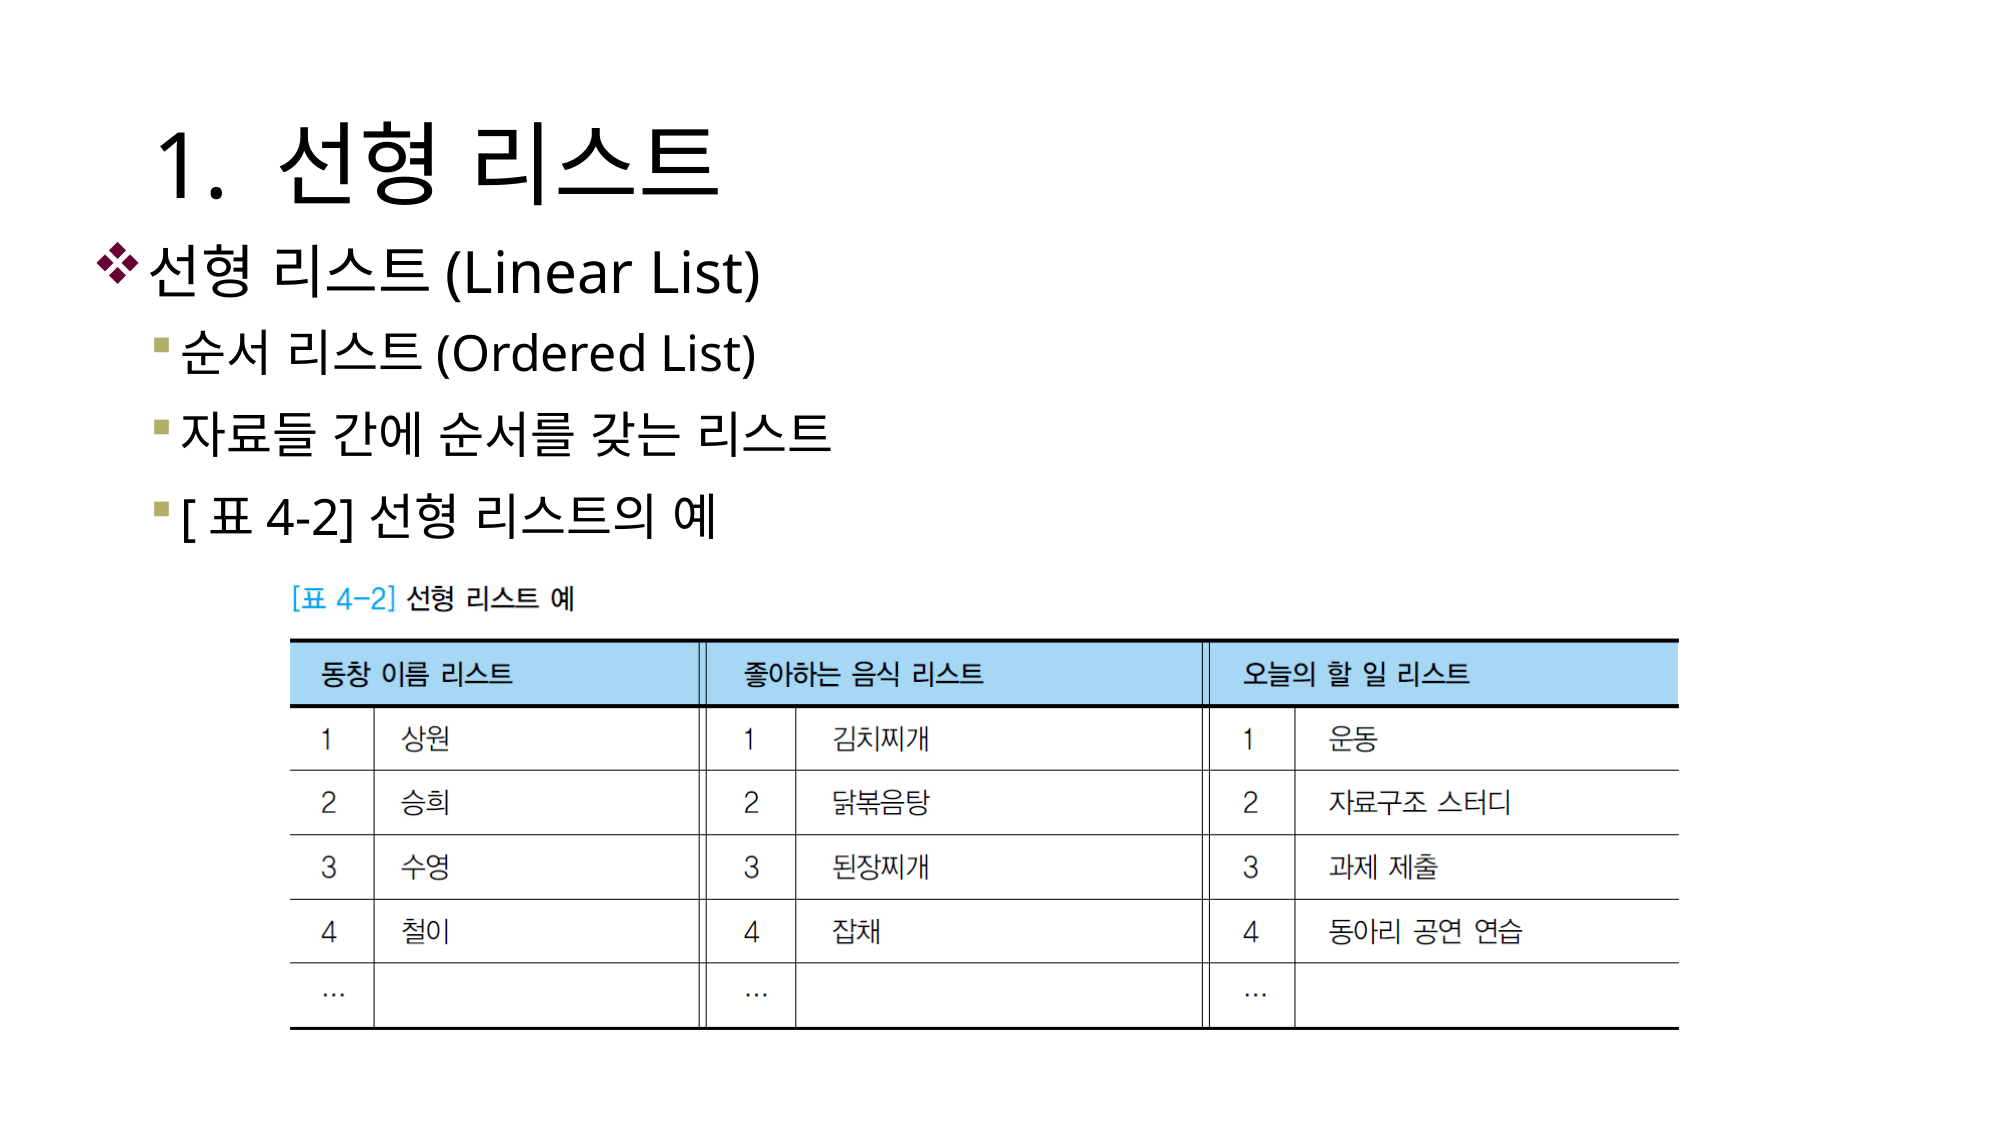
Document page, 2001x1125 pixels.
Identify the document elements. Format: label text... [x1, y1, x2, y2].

list 선형 리스트(Linear List) 순서 리스트(Ordered List) 자료들 간에 순서를 갖는 리스트 [표4-2]선형 리스트의 예 [76, 227, 1897, 1041]
title 1. 선형 리스트 [137, 59, 1863, 278]
picture [282, 573, 1690, 1038]
